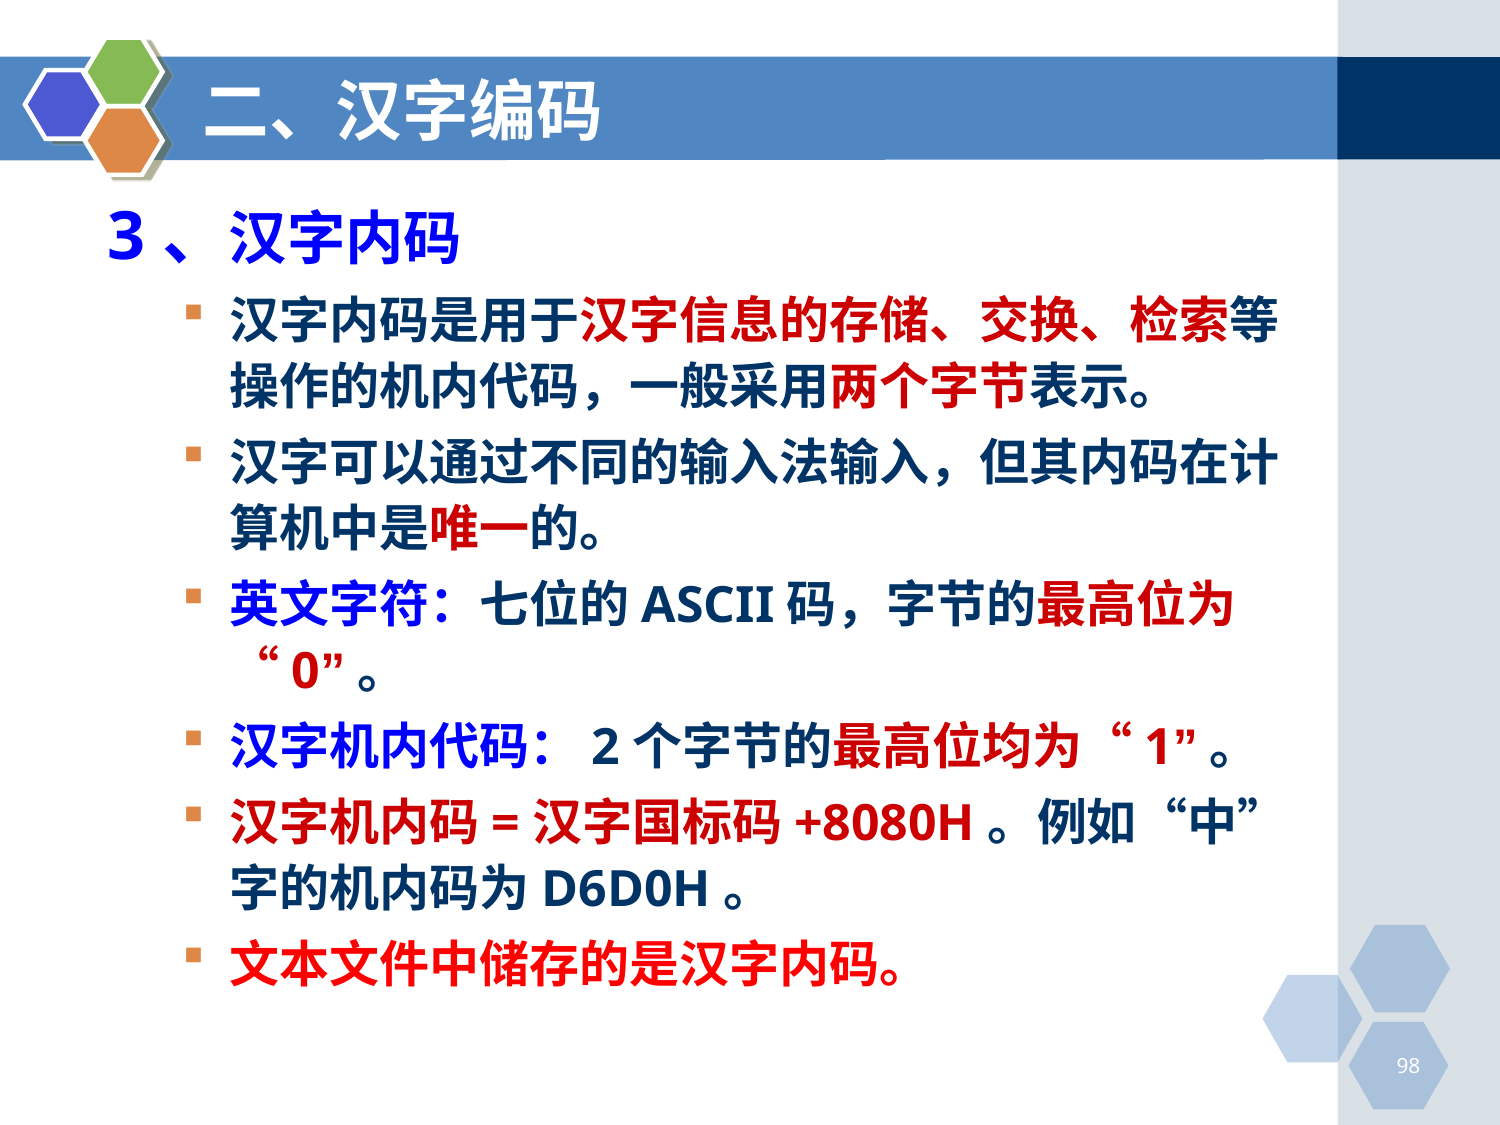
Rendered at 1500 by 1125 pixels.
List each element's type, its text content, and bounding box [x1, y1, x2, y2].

slide_number 98 [1360, 1044, 1436, 1083]
title 二、汉字编码 [187, 62, 1288, 155]
list 3、汉字内码 汉字内码是用于汉字信息的存储、交换、检索等操作的机内代码，一般采用两个字节表示。 汉字可以通过不同的输入法输入，但其内码在计算机中是唯一的。 英文字符：七位的ASCII码，字节的最高位为“0”。 汉字机内代码：2个字节的最高位均为“1”。 汉字机内码=汉字国标码+8080H。例如“中”字的机内码为D6D0H。 文本文件中储存的是汉字内码。 [92, 177, 1341, 1000]
